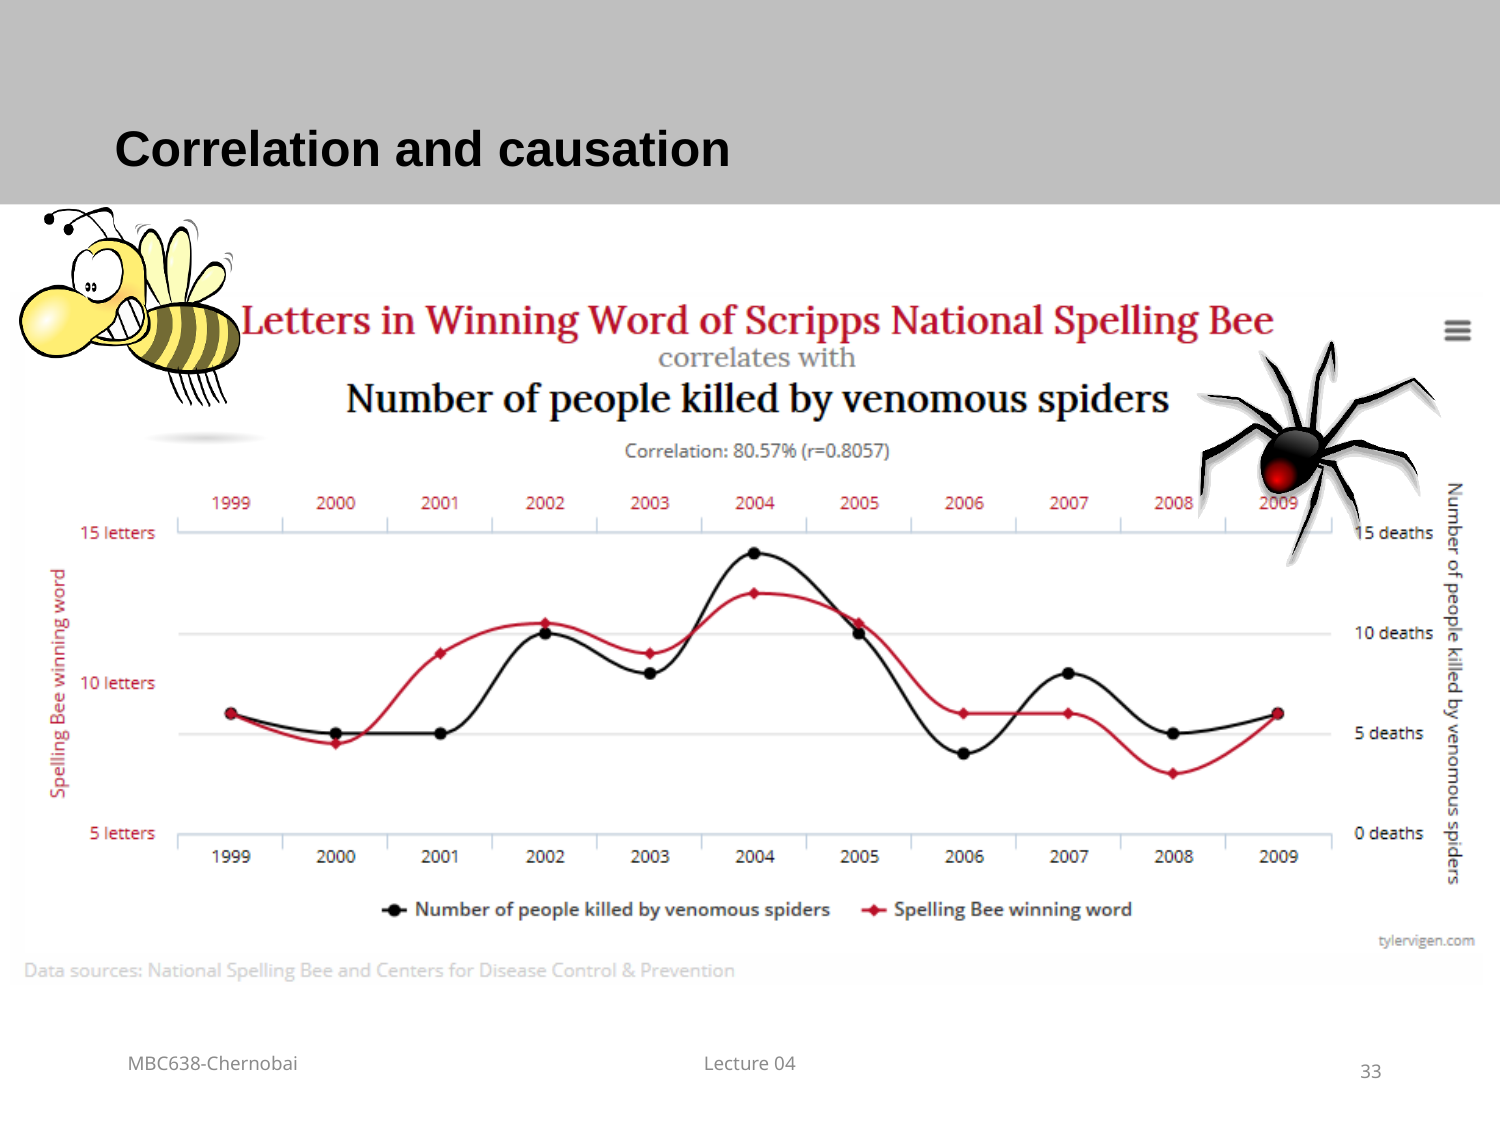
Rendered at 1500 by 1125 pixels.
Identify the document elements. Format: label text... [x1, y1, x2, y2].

title Correlation and causation [99, 41, 1394, 259]
text_box [0, 0, 1500, 205]
slide_number MBC638-Chernobai [112, 1025, 425, 1100]
picture [10, 207, 1483, 985]
slide_number 33 [1059, 1042, 1397, 1103]
footer Lecture 04 [512, 1025, 988, 1100]
